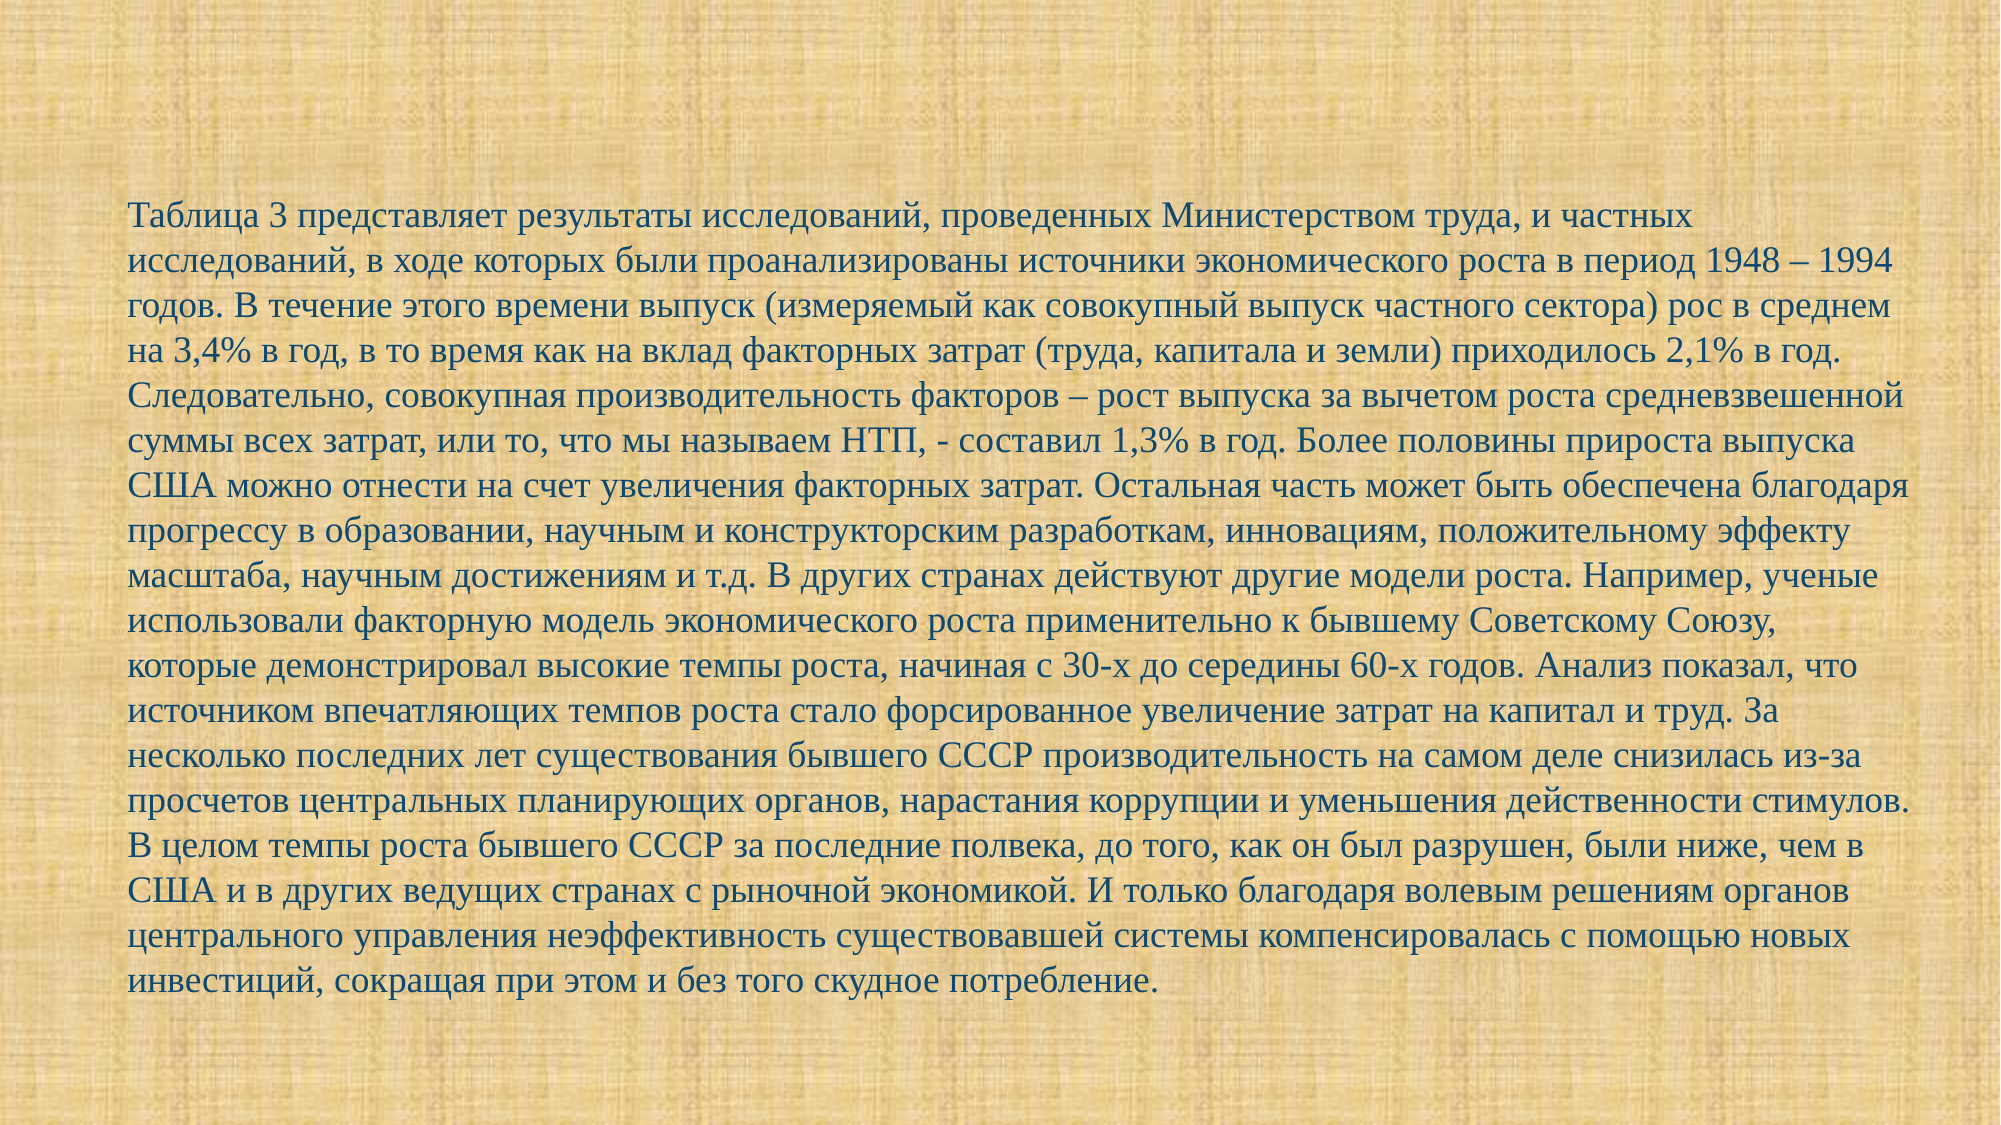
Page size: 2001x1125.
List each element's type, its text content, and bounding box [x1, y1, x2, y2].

picture [0, 0, 2001, 1125]
list Таблица 3 представляет результаты исследований, проведенных Министерством труда, и частных исследований, в ходе которых были проанализированы источники экономического роста в период 1948 – 1994 годов. В течение этого времени выпуск (измеряемый как совокупный выпуск частного сектора) рос в среднем на 3,4% в год, в то время как на вклад факторных затрат (труда, капитала и земли) приходилось 2,1% в год. Следовательно, совокупная производительность факторов – рост выпуска за вычетом роста средневзвешенной суммы всех затрат, или то, что мы называем НТП, - составил 1,3% в год. Более половины прироста выпуска США можно отнести на счет увеличения факторных затрат. Остальная часть может быть обеспечена благодаря прогрессу в образовании, научным и конструкторским разработкам, инновациям, положительному эффекту масштаба, научным достижениям и т.д. В других странах действуют другие модели роста. Например, ученые использовали факторную модель экономического роста применительно к бывшему Советскому Союзу, которые демонстрировал высокие темпы роста, начиная с 30-х до середины 60-х годов. Анализ показал, что источником впечатляющих темпов роста стало форсированное увеличение затрат на капитал и труд. За несколько последних лет существования бывшего СССР производительность на самом деле снизилась из-за просчетов центральных планирующих органов, нарастания коррупции и уменьшения действенности стимулов. В целом темпы роста бывшего СССР за последние полвека, до того, как он был разрушен, были ниже, чем в США и в других ведущих странах с рыночной экономикой. И только благодаря волевым решениям органов центрального управления неэффективность существовавшей системы компенсировалась с помощью новых инвестиций, сокращая при этом и без того скудное потребление. [112, 112, 1933, 1079]
